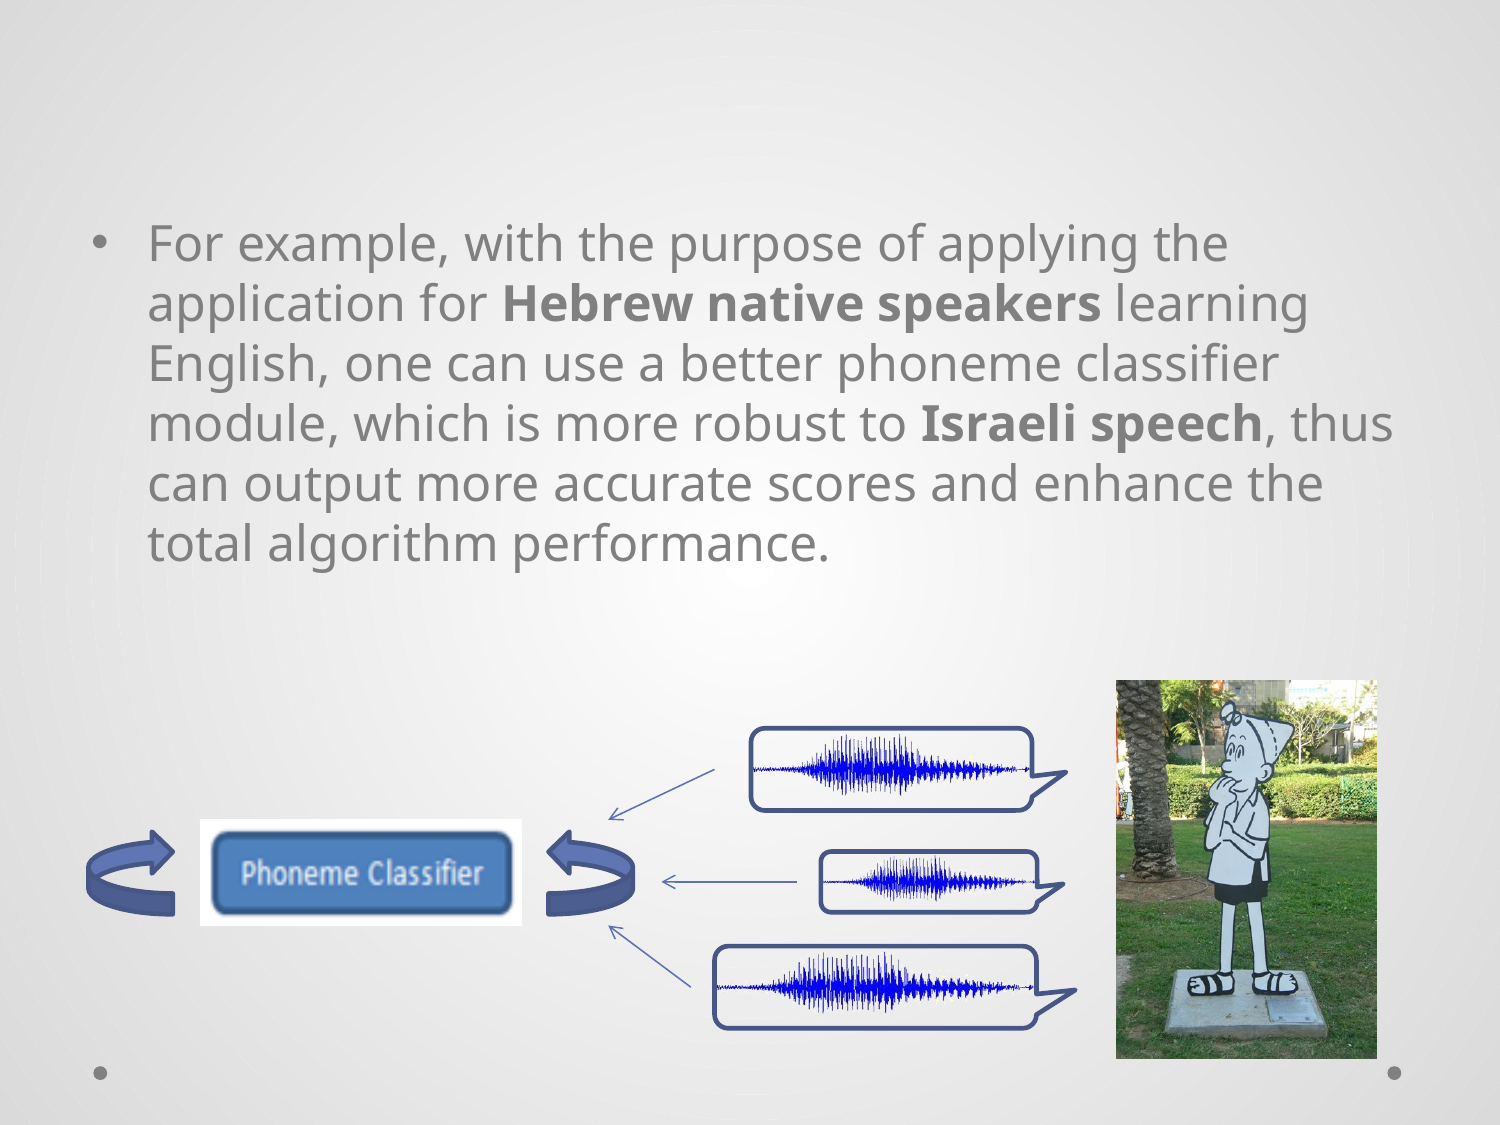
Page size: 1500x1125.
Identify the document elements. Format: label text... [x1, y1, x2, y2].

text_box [88, 728, 1038, 1029]
picture [1115, 680, 1377, 1059]
list For example, with the purpose of applying the application for Hebrew native speakers learning English, one can use a better phoneme classifier module, which is more robust to Israeli speech, thus can output more accurate scores and enhance the total algorithm performance. [76, 203, 1426, 854]
